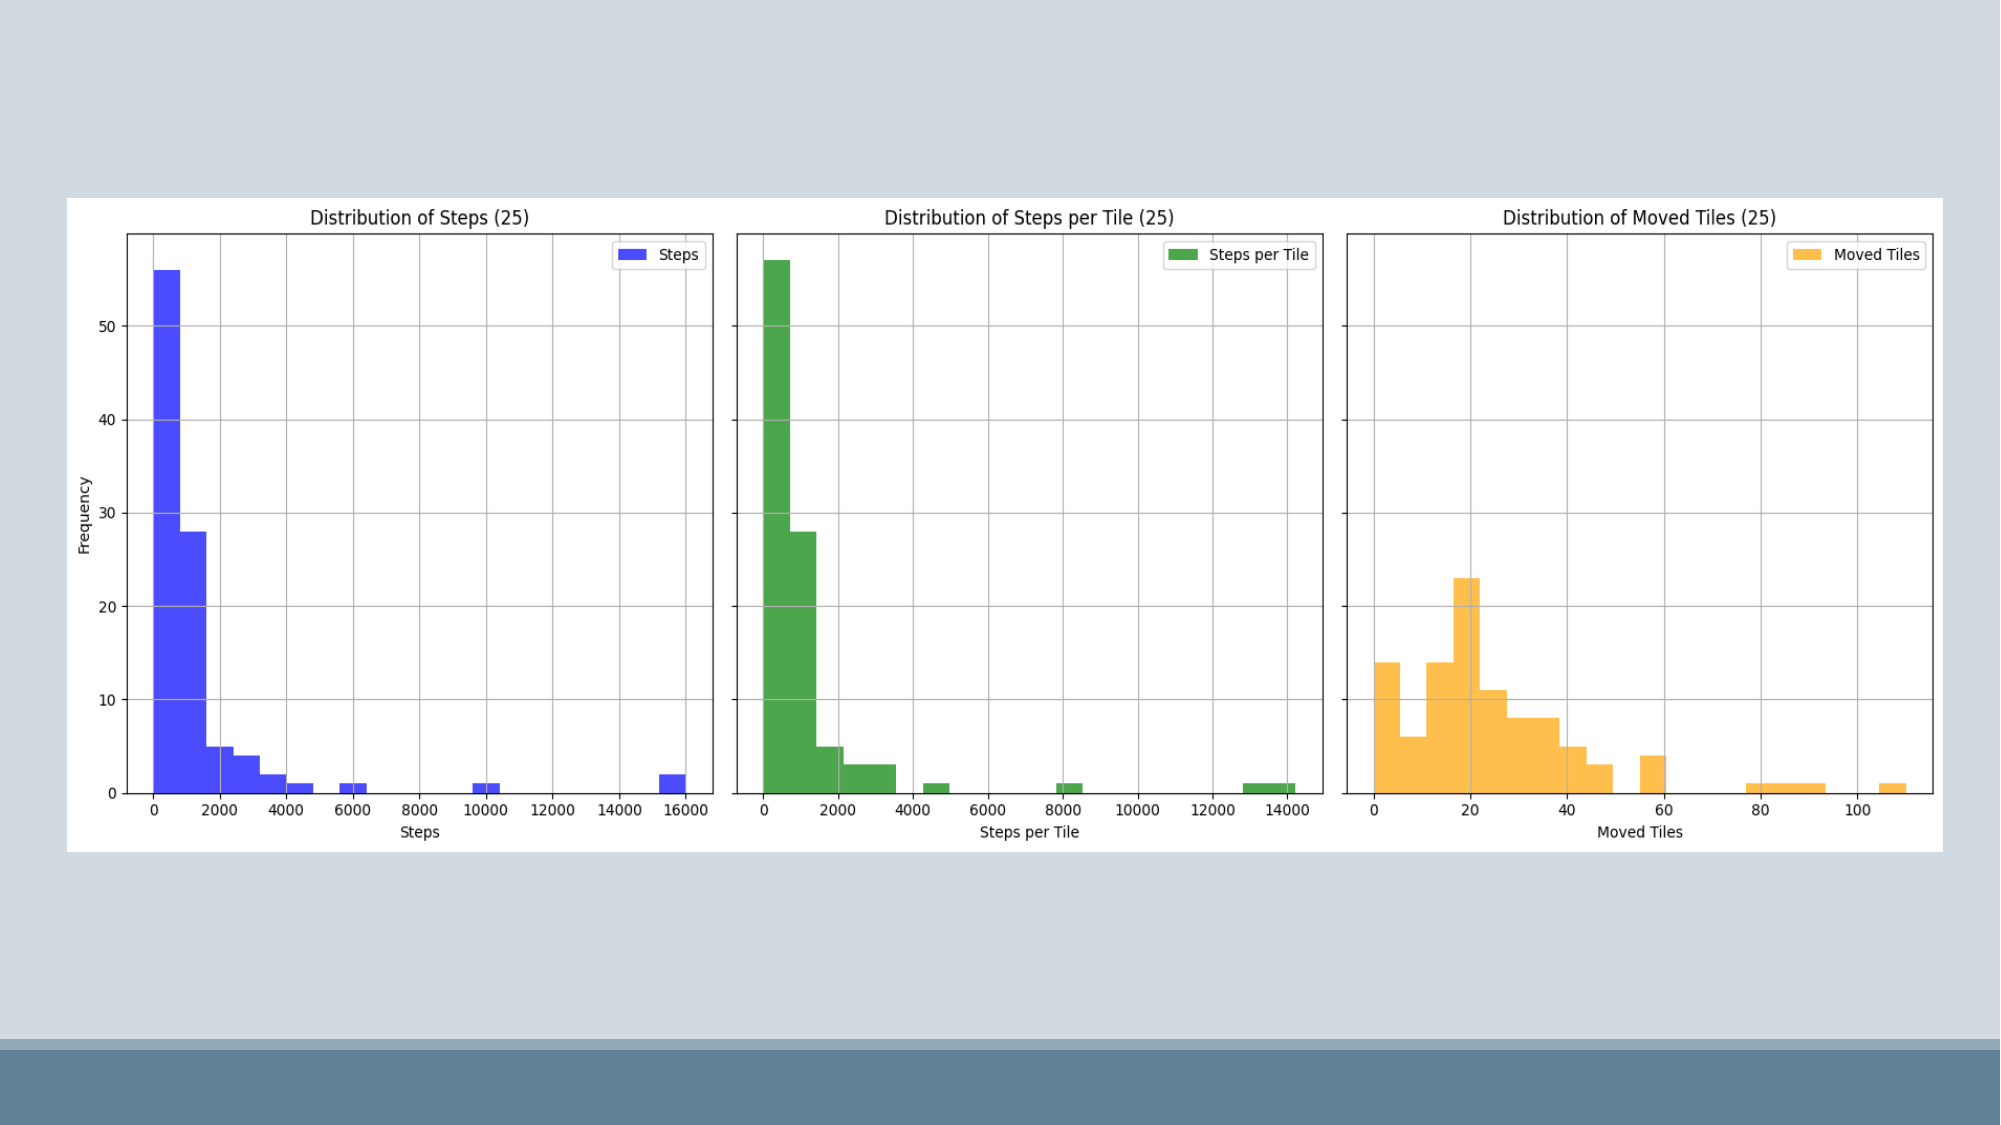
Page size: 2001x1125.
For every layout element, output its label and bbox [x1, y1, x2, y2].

picture [67, 197, 1943, 852]
